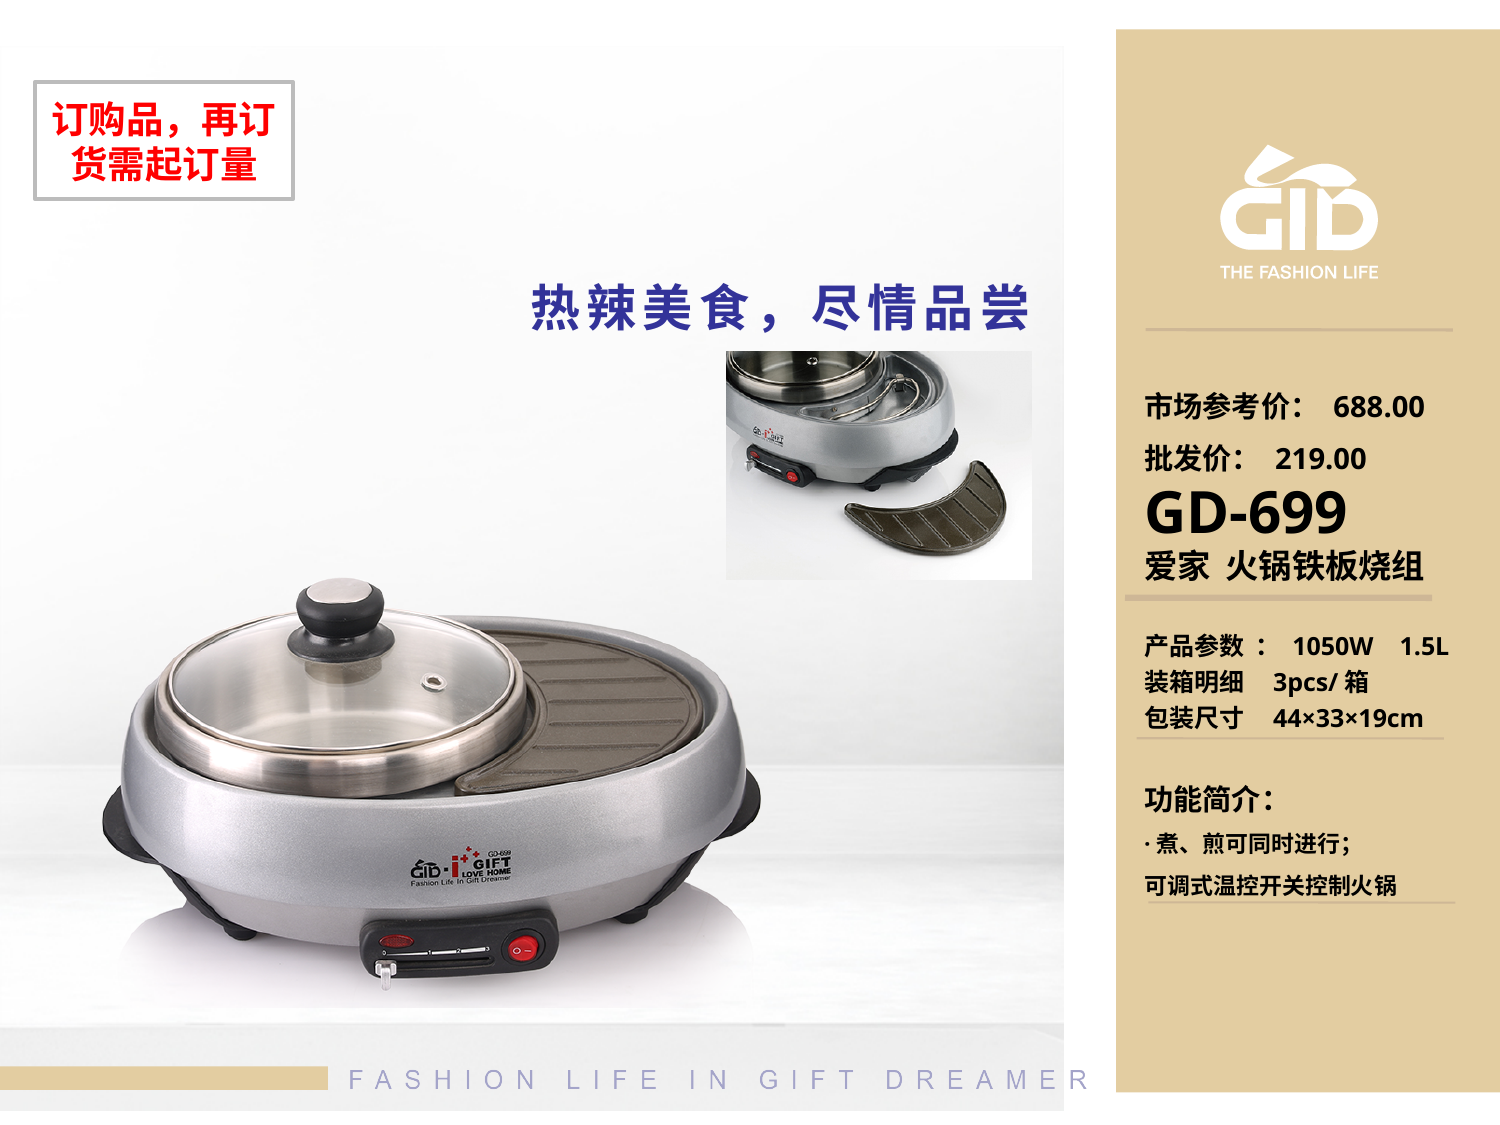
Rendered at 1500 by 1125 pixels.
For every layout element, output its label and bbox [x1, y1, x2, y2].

text_box [1115, 29, 1500, 1093]
text_box [1124, 362, 1477, 1114]
picture [0, 0, 1500, 1125]
text_box [0, 1066, 1099, 1097]
